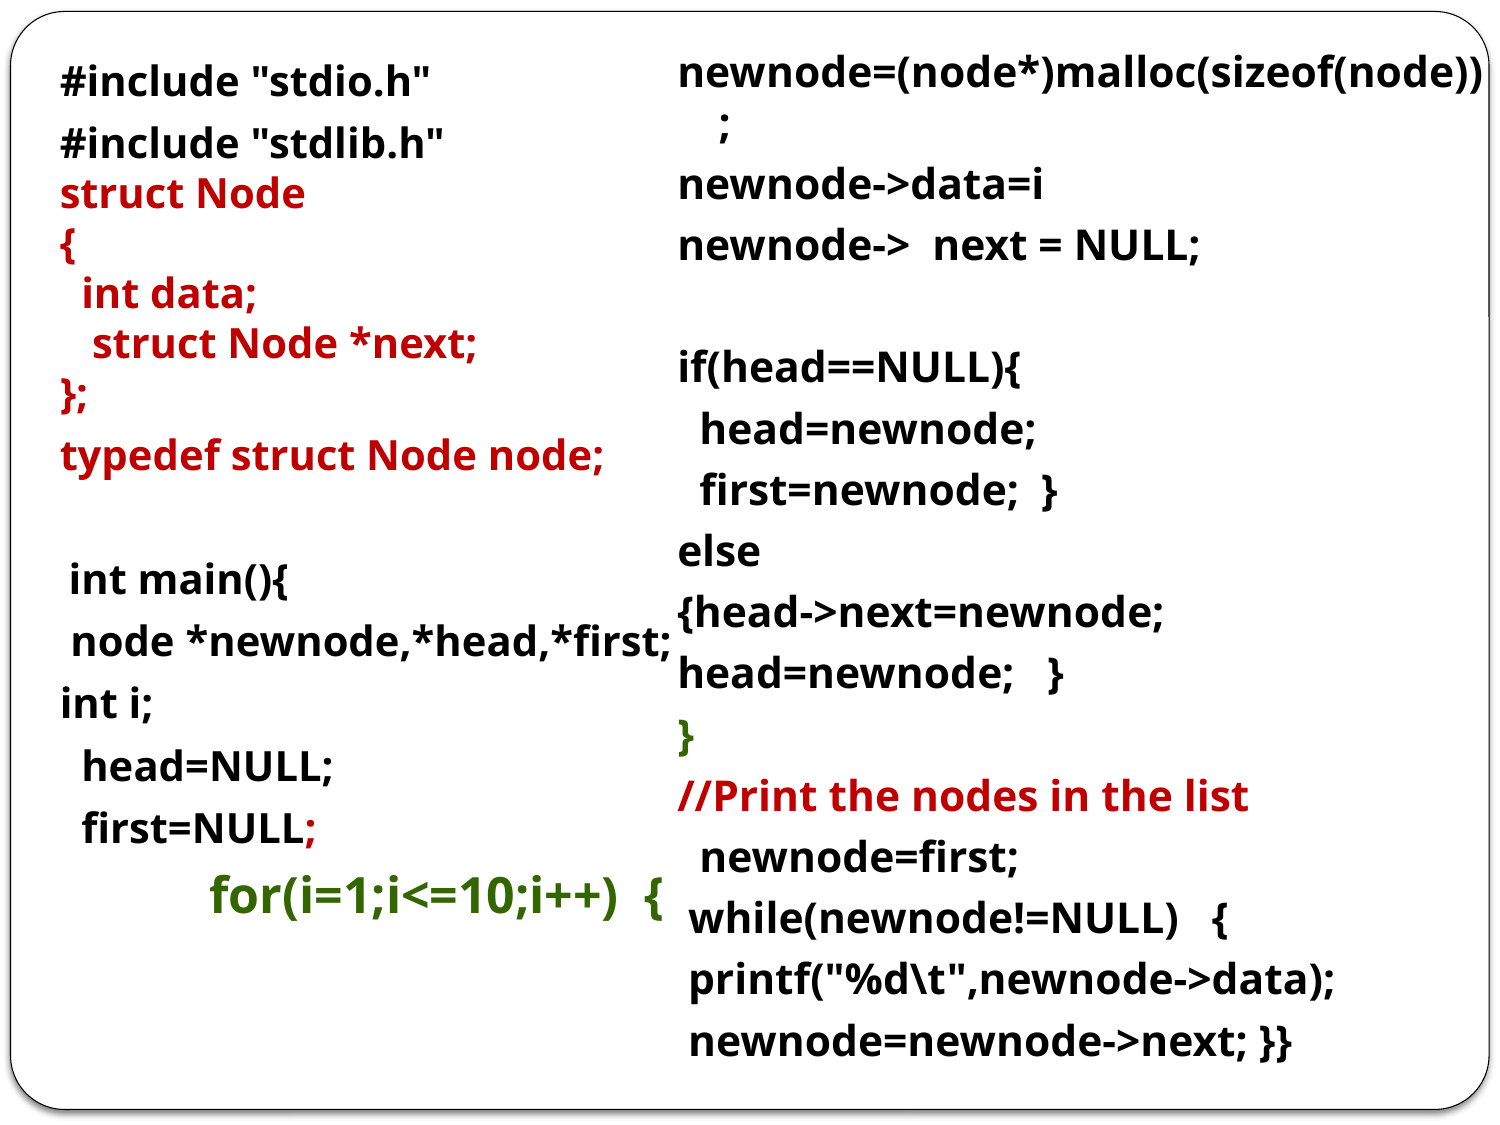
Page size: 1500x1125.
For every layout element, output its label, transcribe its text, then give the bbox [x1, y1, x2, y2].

list newnode=(node*)malloc(sizeof(node)); newnode->data=i newnode-> next = NULL; if(head==NULL){ head=newnode; first=newnode; } else {head->next=newnode; head=newnode; } } //Print the nodes in the list newnode=first; while(newnode!=NULL) { printf("%d\t",newnode->data); newnode=newnode->next; }} [662, 37, 1500, 1075]
list #include "stdio.h" #include "stdlib.h" struct Node { int data; struct Node *next; }; typedef struct Node node; int main(){ node *newnode,*head,*first; int i; head=NULL; first=NULL; for(i=1;i<=10;i++) { [0, 0, 700, 1088]
